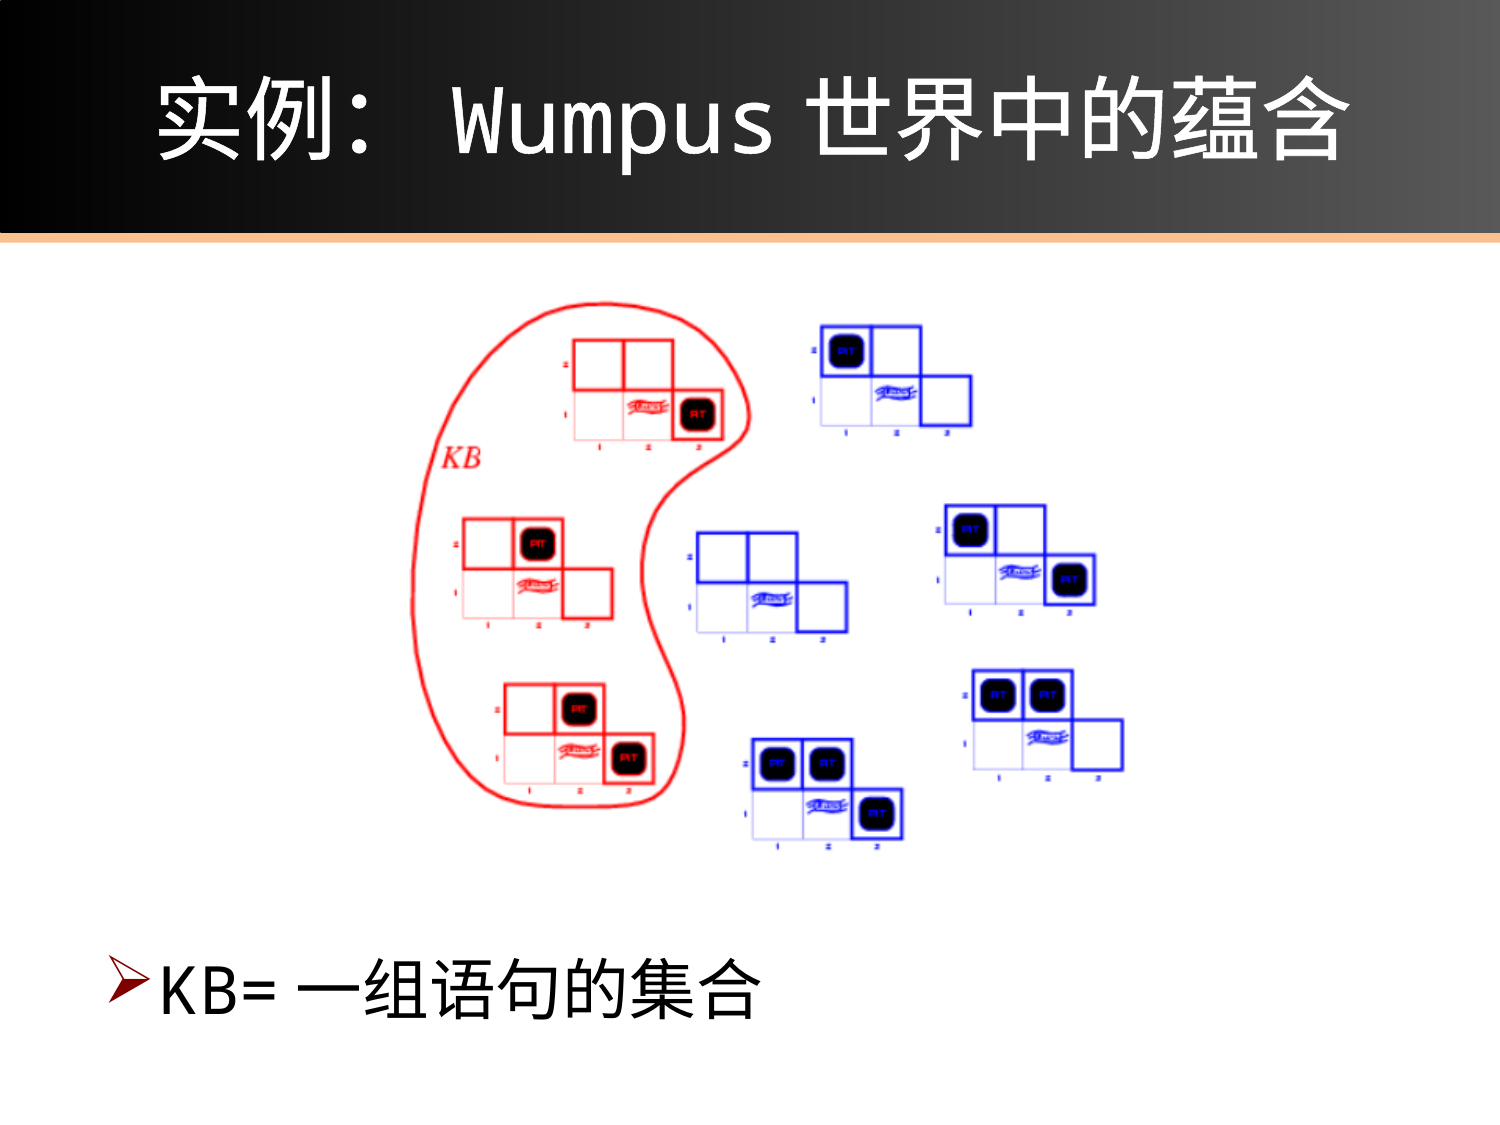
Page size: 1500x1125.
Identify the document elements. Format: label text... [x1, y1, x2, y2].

title 实例：Wumpus世界中的蕴含 [0, 0, 1500, 233]
list KB=一组语句的集合 [88, 940, 1439, 1071]
picture [324, 255, 1179, 883]
